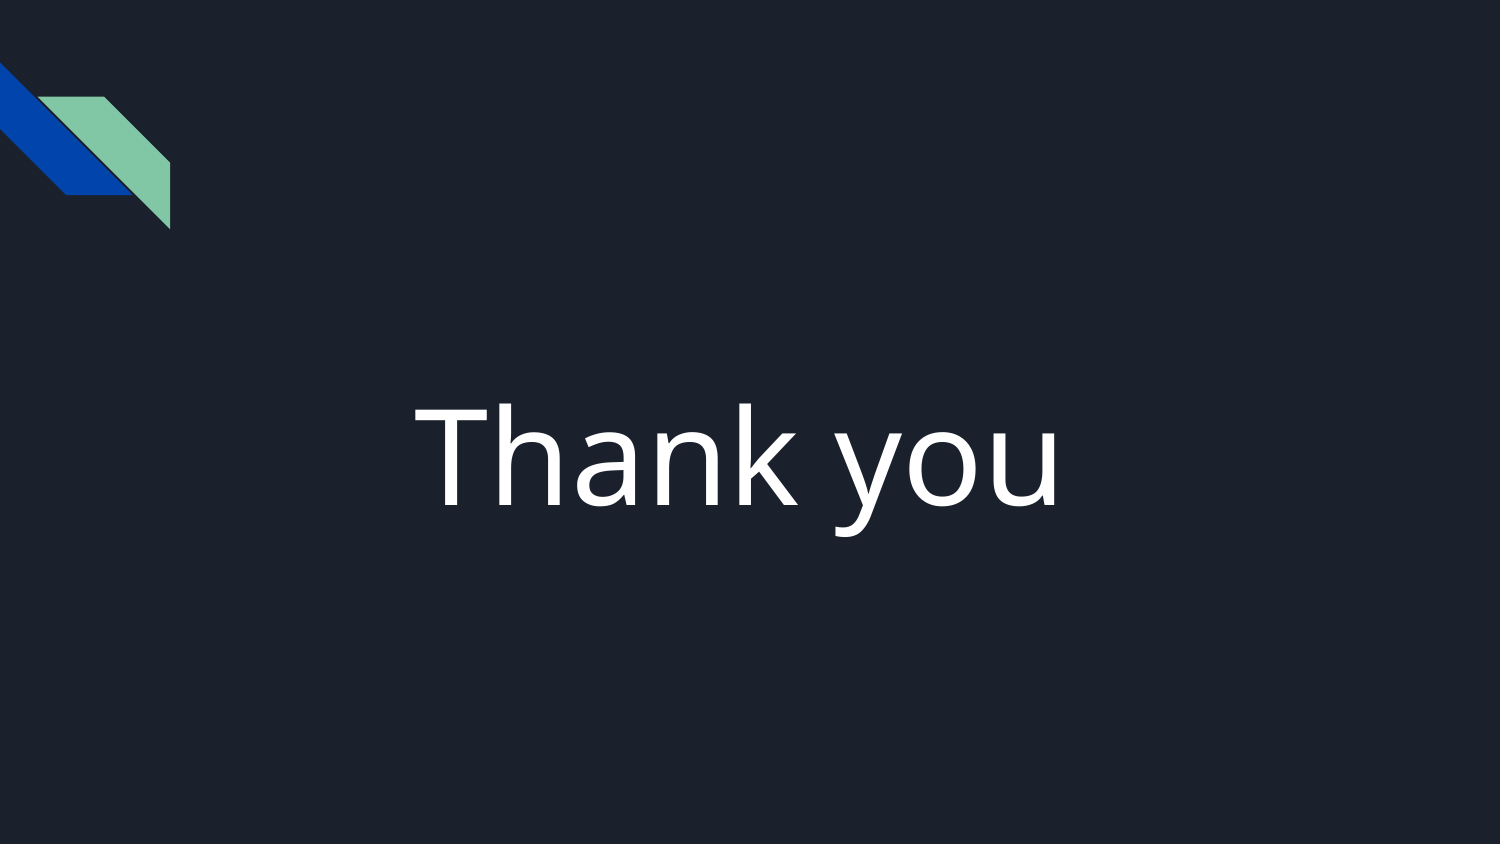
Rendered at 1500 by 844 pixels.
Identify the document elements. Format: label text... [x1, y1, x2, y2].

list Thank you [399, 332, 1101, 550]
